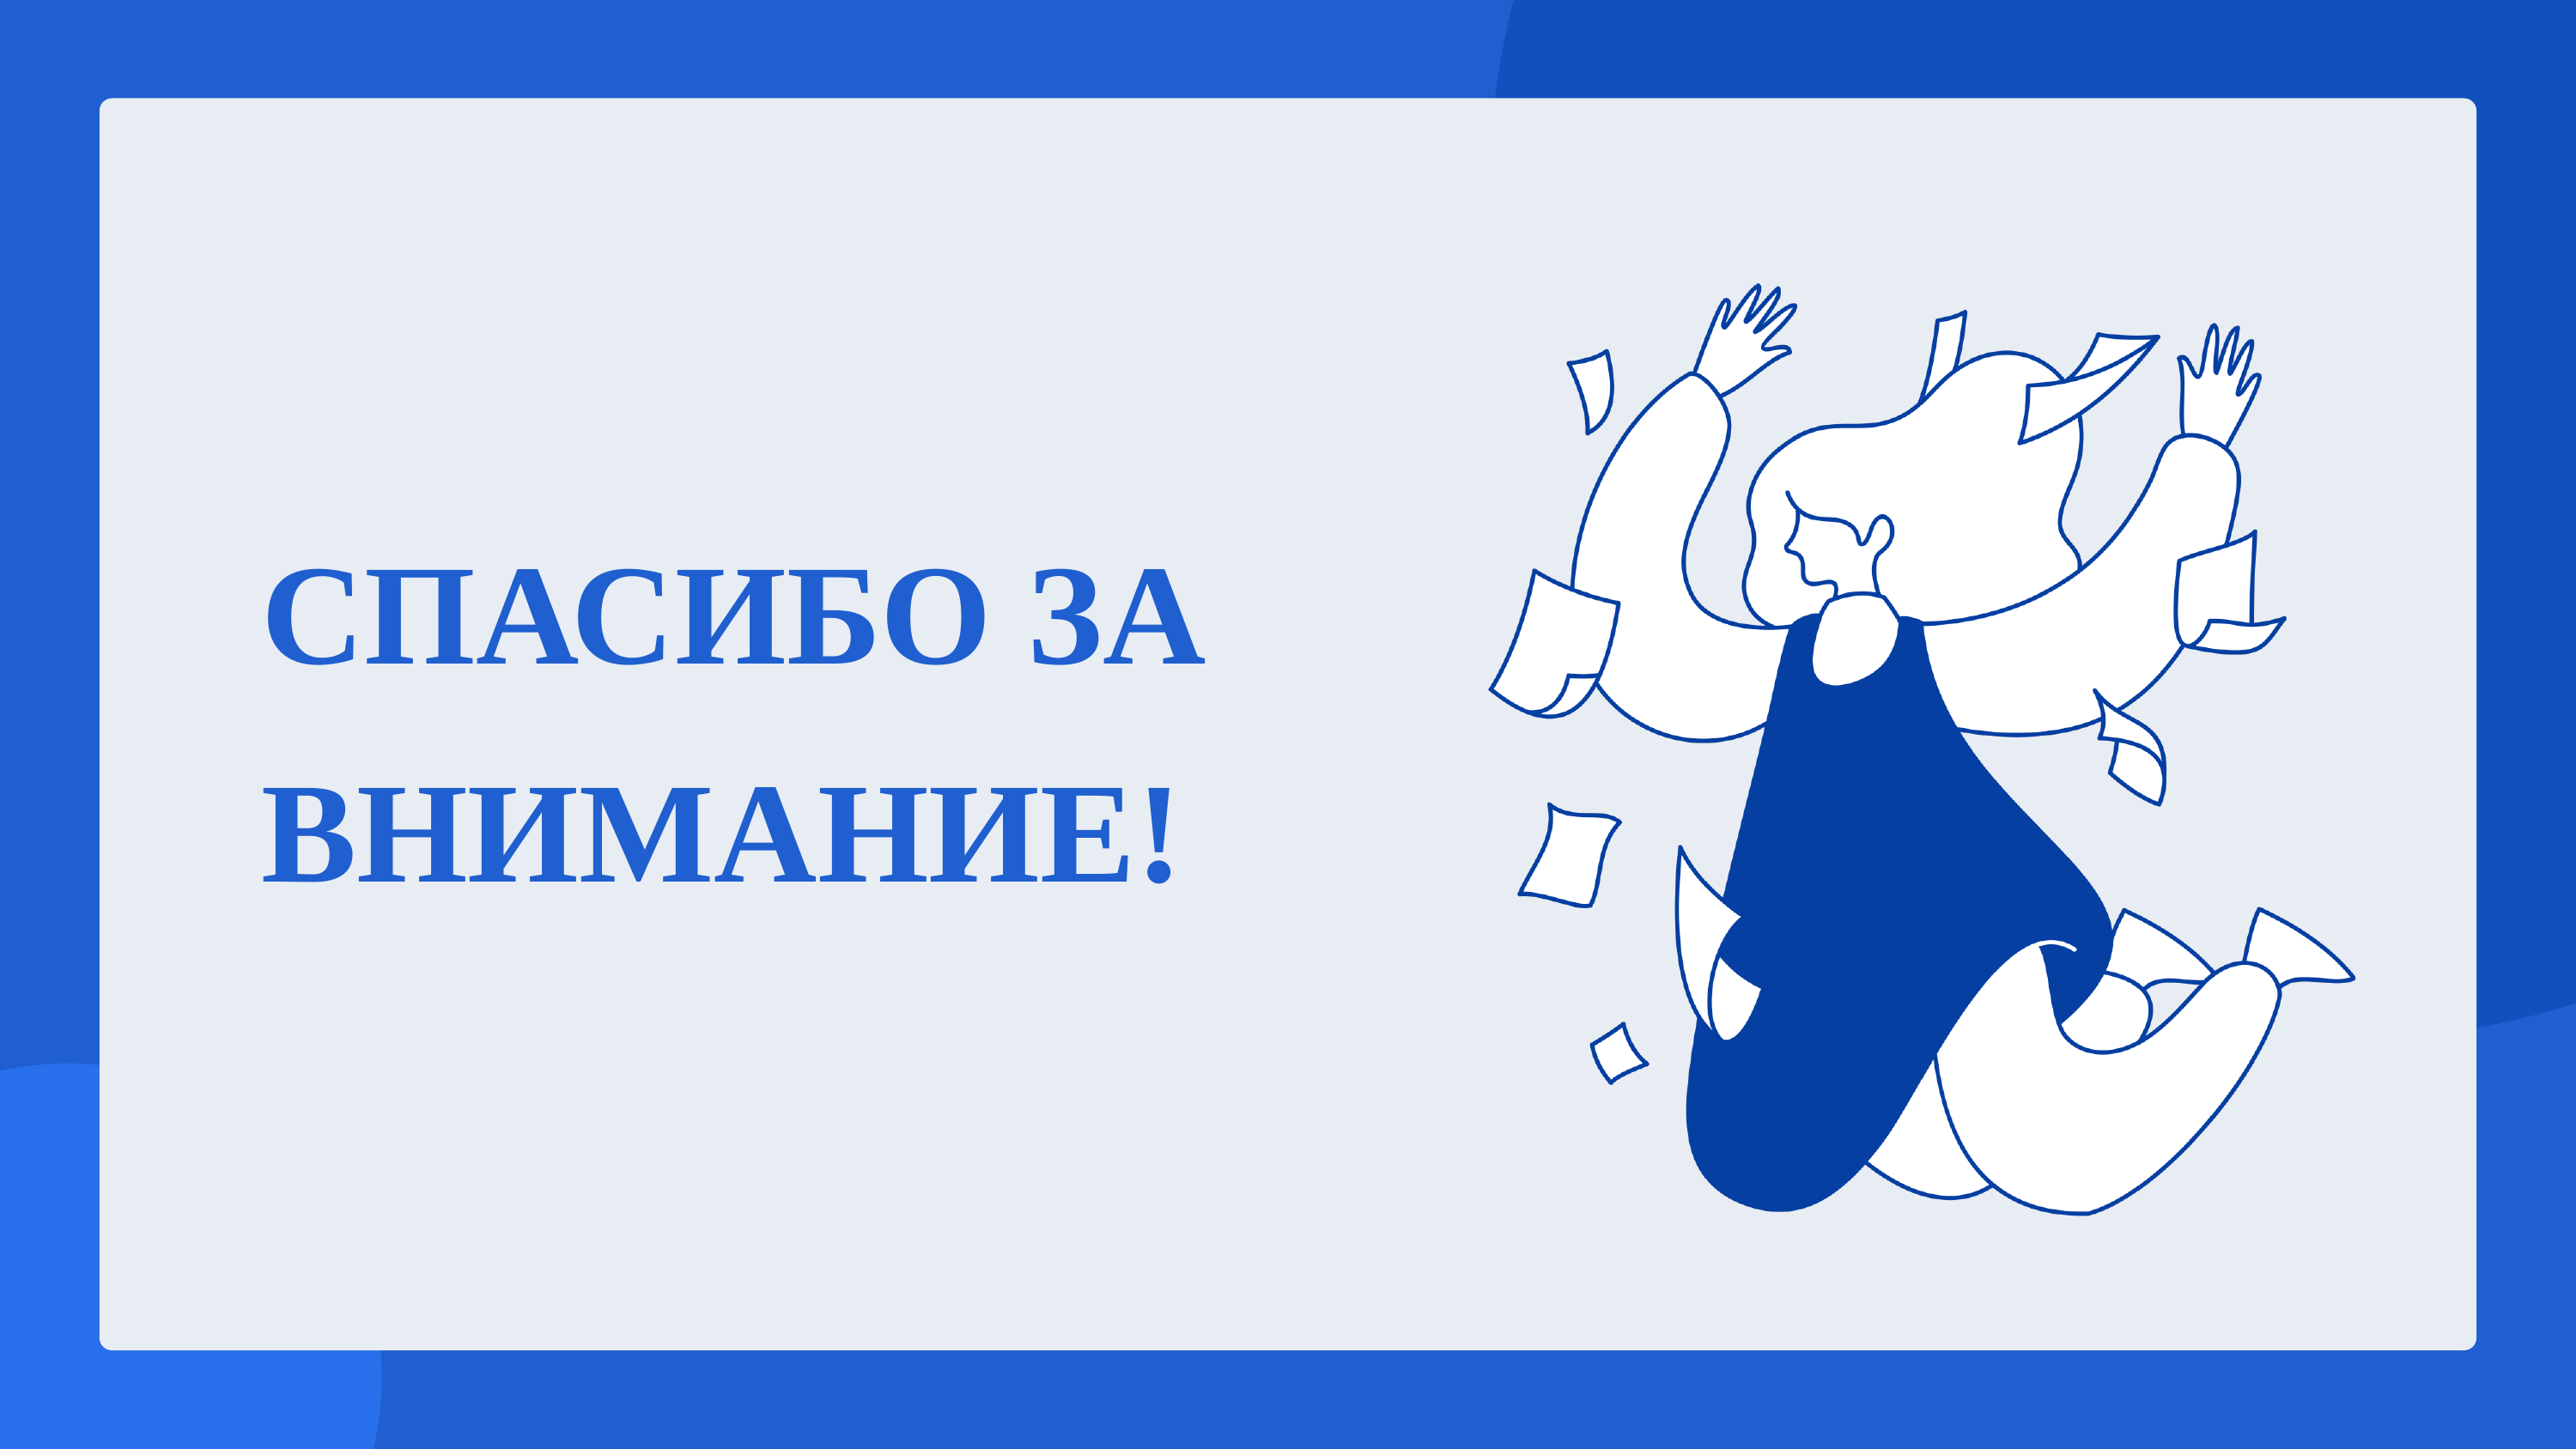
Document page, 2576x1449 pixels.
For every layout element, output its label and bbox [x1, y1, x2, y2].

text_box [99, 98, 2477, 1351]
text_box [1487, 0, 2576, 1042]
text_box [0, 1063, 382, 1449]
